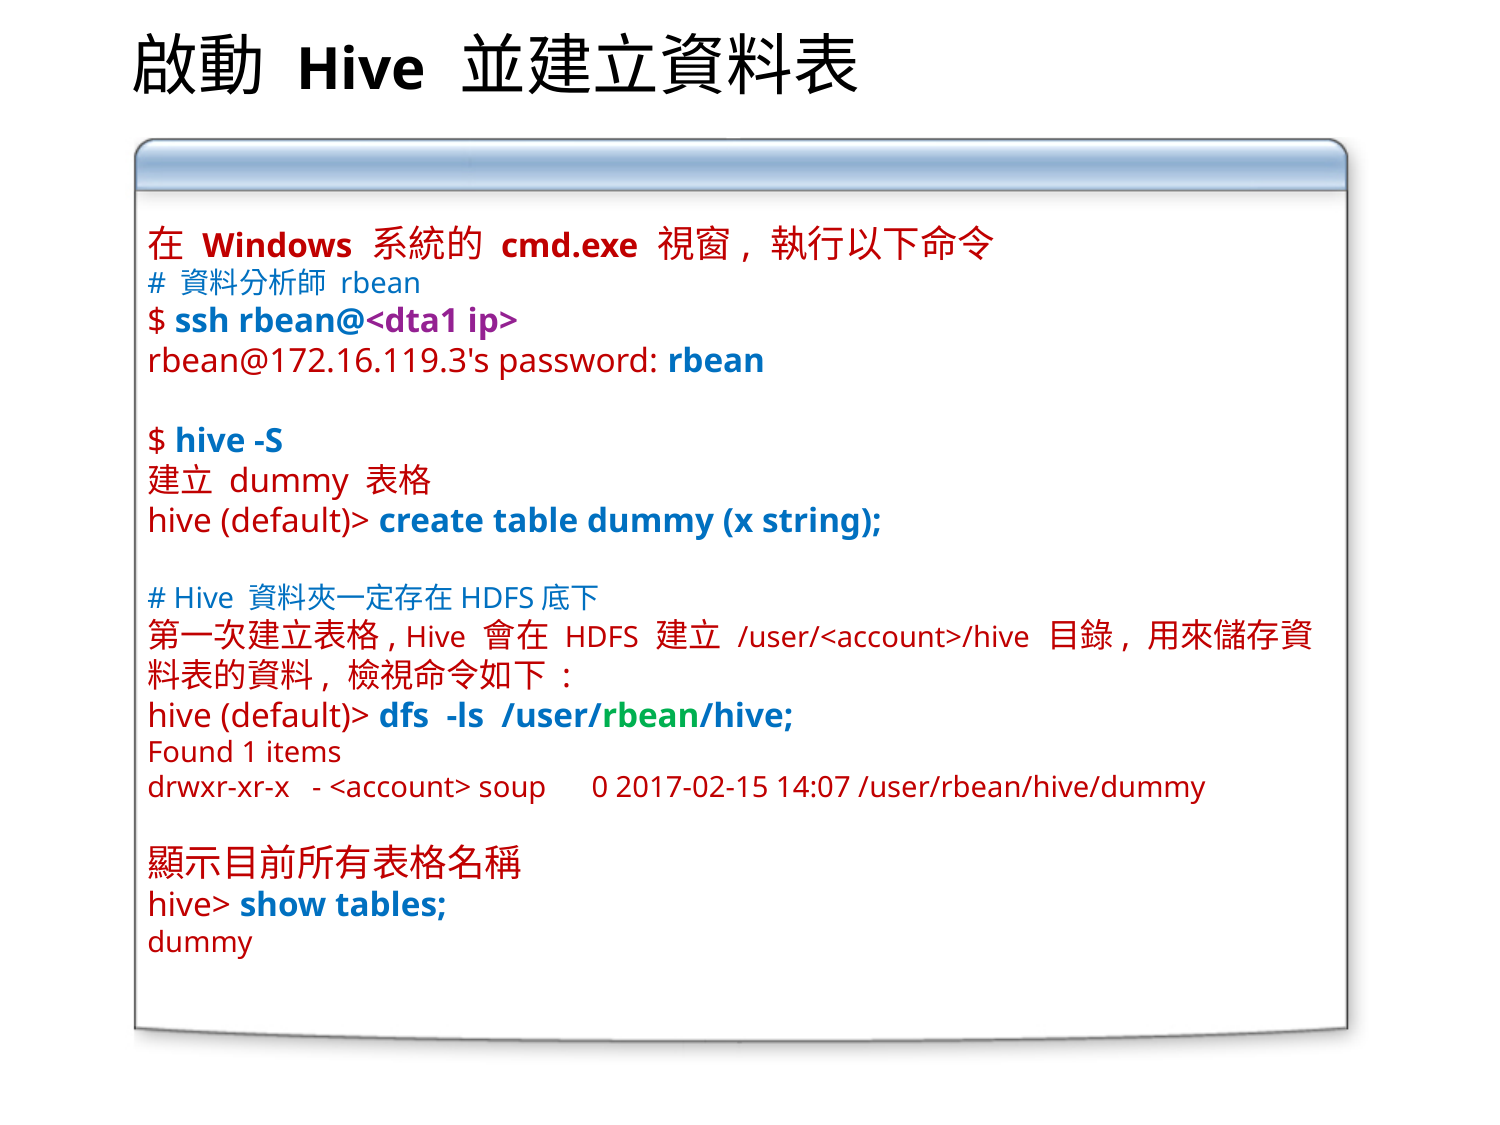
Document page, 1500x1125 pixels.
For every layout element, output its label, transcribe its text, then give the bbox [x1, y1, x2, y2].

picture [125, 137, 1375, 1075]
title 啟動 Hive 並建立資料表 [130, 0, 1351, 139]
text_box 在 Windows 系統的 cmd.exe 視窗, 執行以下命令 # 資料分析師 rbean $ ssh rbean@<dta1 ip> rbean@172.16.119.3's password: rbean $ hive -S 建立 dummy 表格 hive (default)> create table dummy (x string); # Hive 資料夾一定存在HDFS底下 第一次建立表格, Hive 會在 HDFS 建立 /user/<account>/hive 目錄, 用來儲存資料表的資料, 檢視命令如下 : hive (default)> dfs -ls /user/rbean/hive; Found 1 items drwxr-xr-x - <account> soup 0 2017-02-15 14:07 /user/rbean/hive/dummy 顯示目前所有表格名稱 hive> show tables; dummy [139, 212, 1342, 966]
